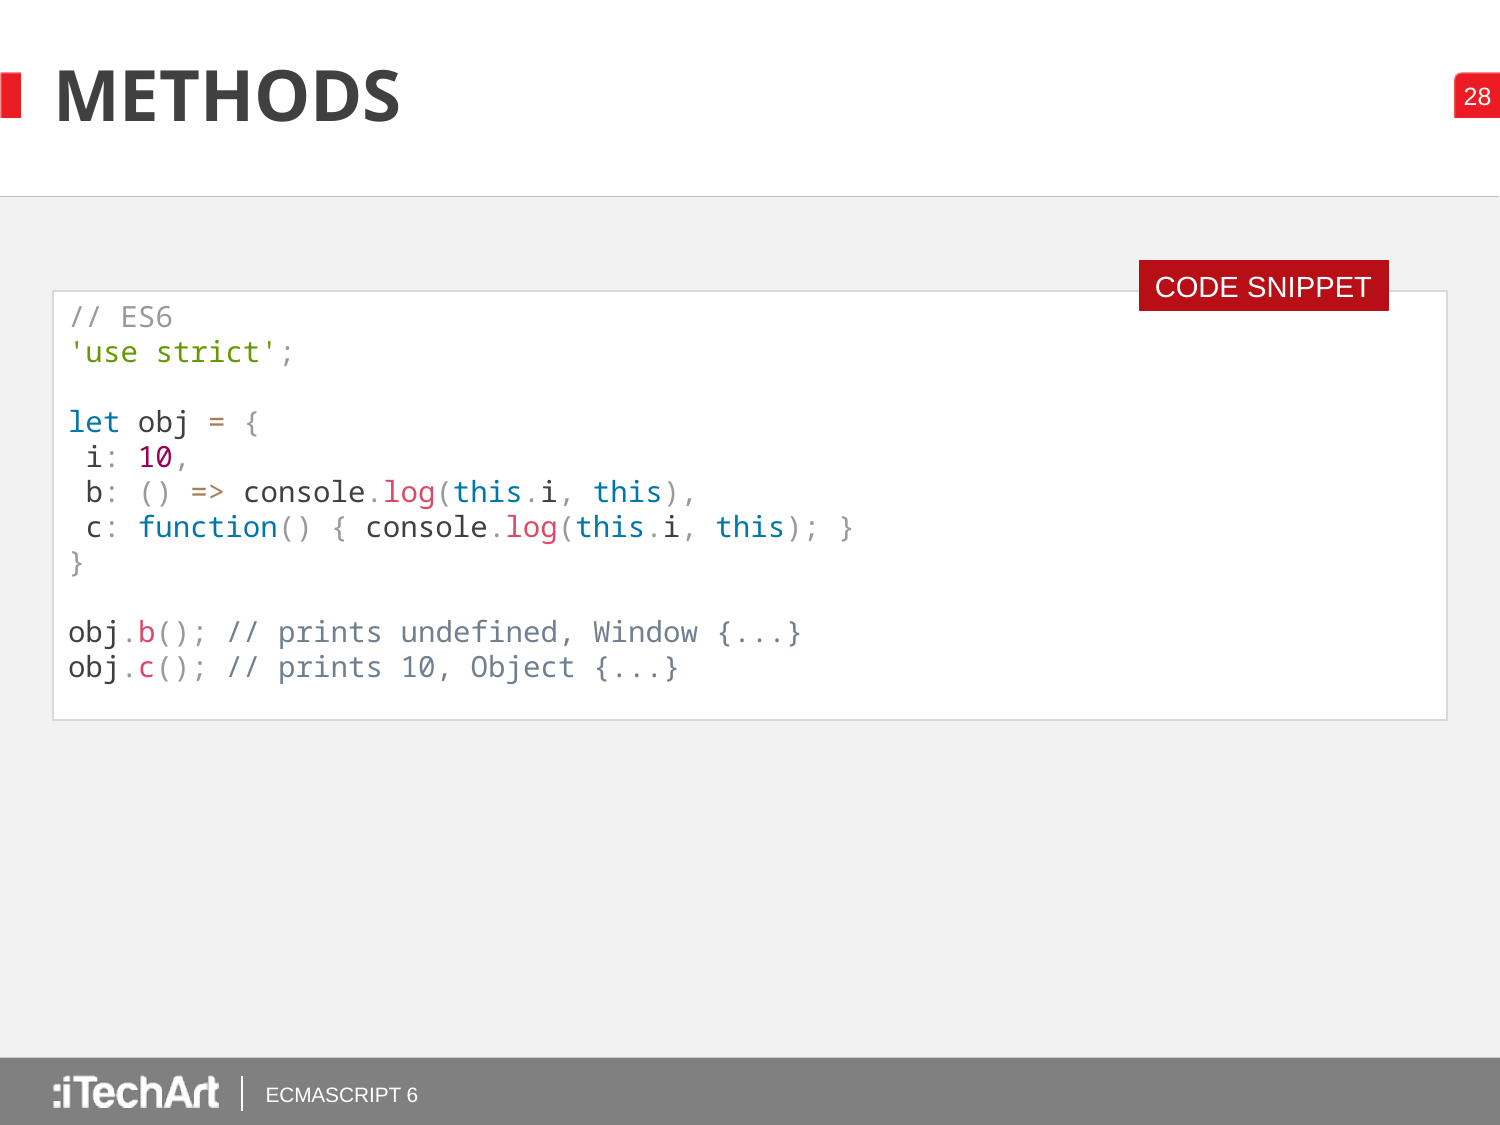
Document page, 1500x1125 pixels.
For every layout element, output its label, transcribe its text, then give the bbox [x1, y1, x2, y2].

title METHODS [53, 0, 1448, 197]
text_box // ES6 'use strict'; let obj = { i: 10, b: () => console.log(this.i, this), c: function() { console.log(this.i, this); } } obj.b(); // prints undefined, Window {...} obj.c(); // prints 10, Object {...} [53, 290, 1447, 721]
picture [0, 72, 21, 118]
picture [1454, 72, 1500, 118]
picture [53, 1075, 219, 1108]
footer ECMASCRIPT 6 [265, 1057, 772, 1125]
text_box CODE SNIPPET [1139, 260, 1388, 311]
